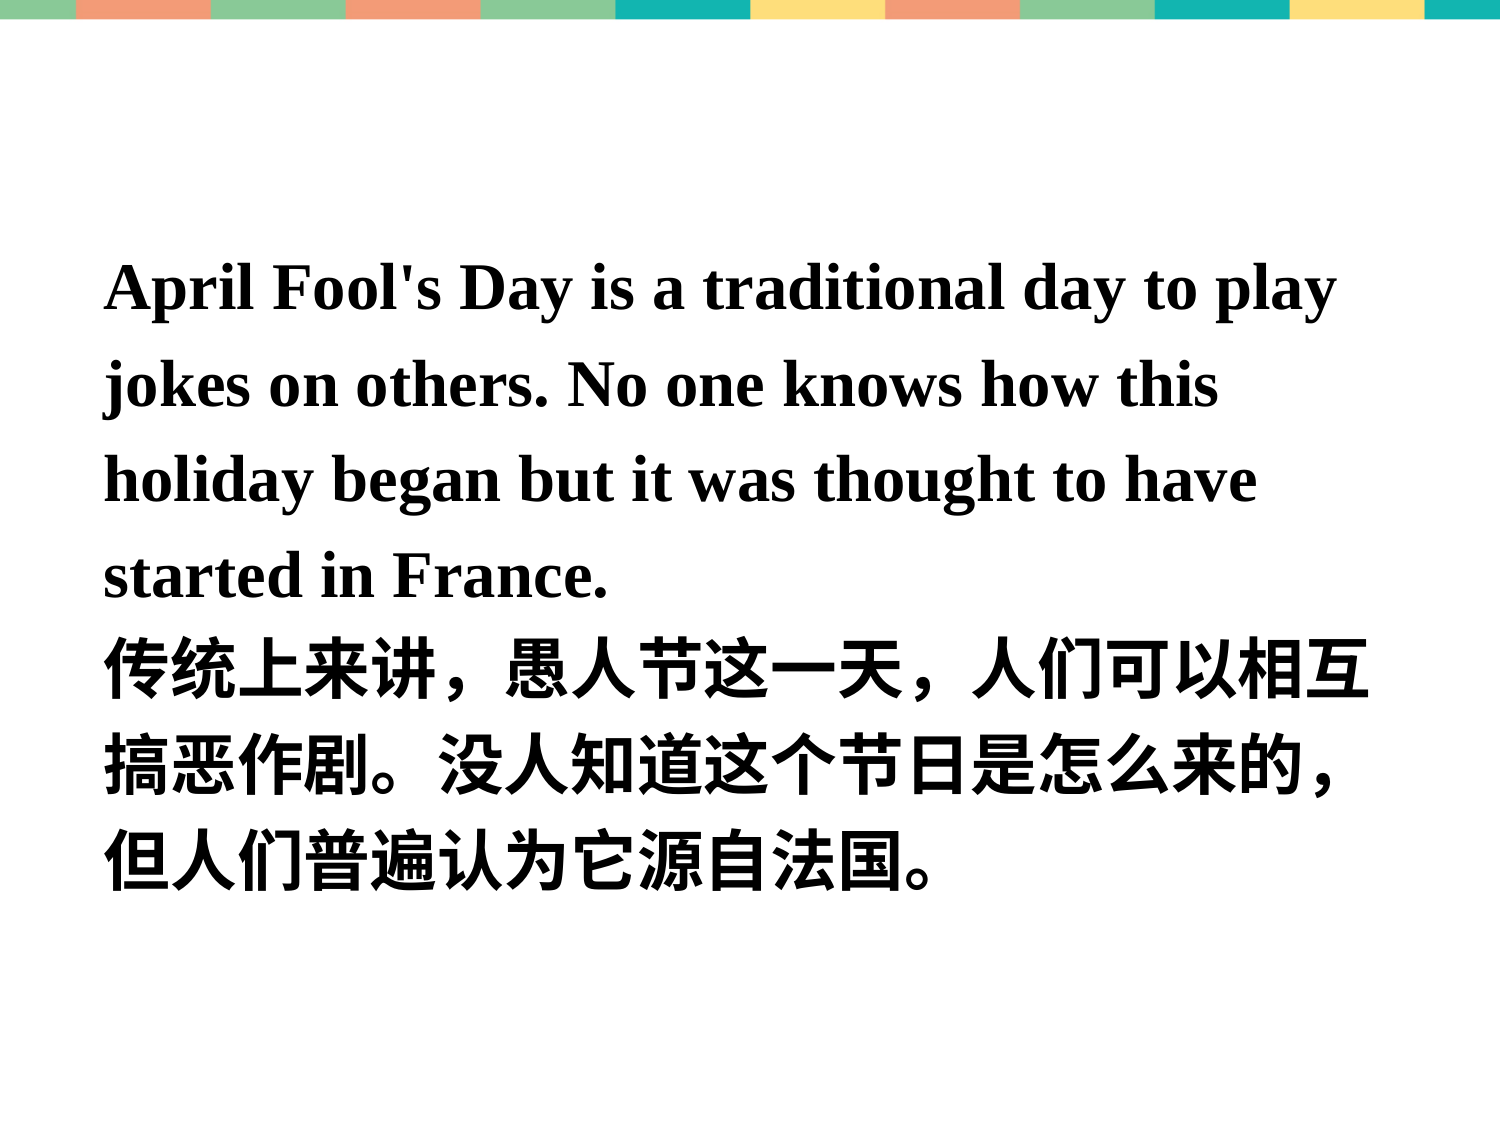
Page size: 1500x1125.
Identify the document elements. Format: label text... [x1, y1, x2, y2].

picture [0, 0, 1500, 1125]
list April Fool's Day is a traditional day to play jokes on others. No one knows how this holiday began but it was thought to have started in France. 传统上来讲，愚人节这一天，人们可以相互搞恶作剧。没人知道这个节日是怎么来的，但人们普遍认为它源自法国。 [88, 219, 1436, 941]
